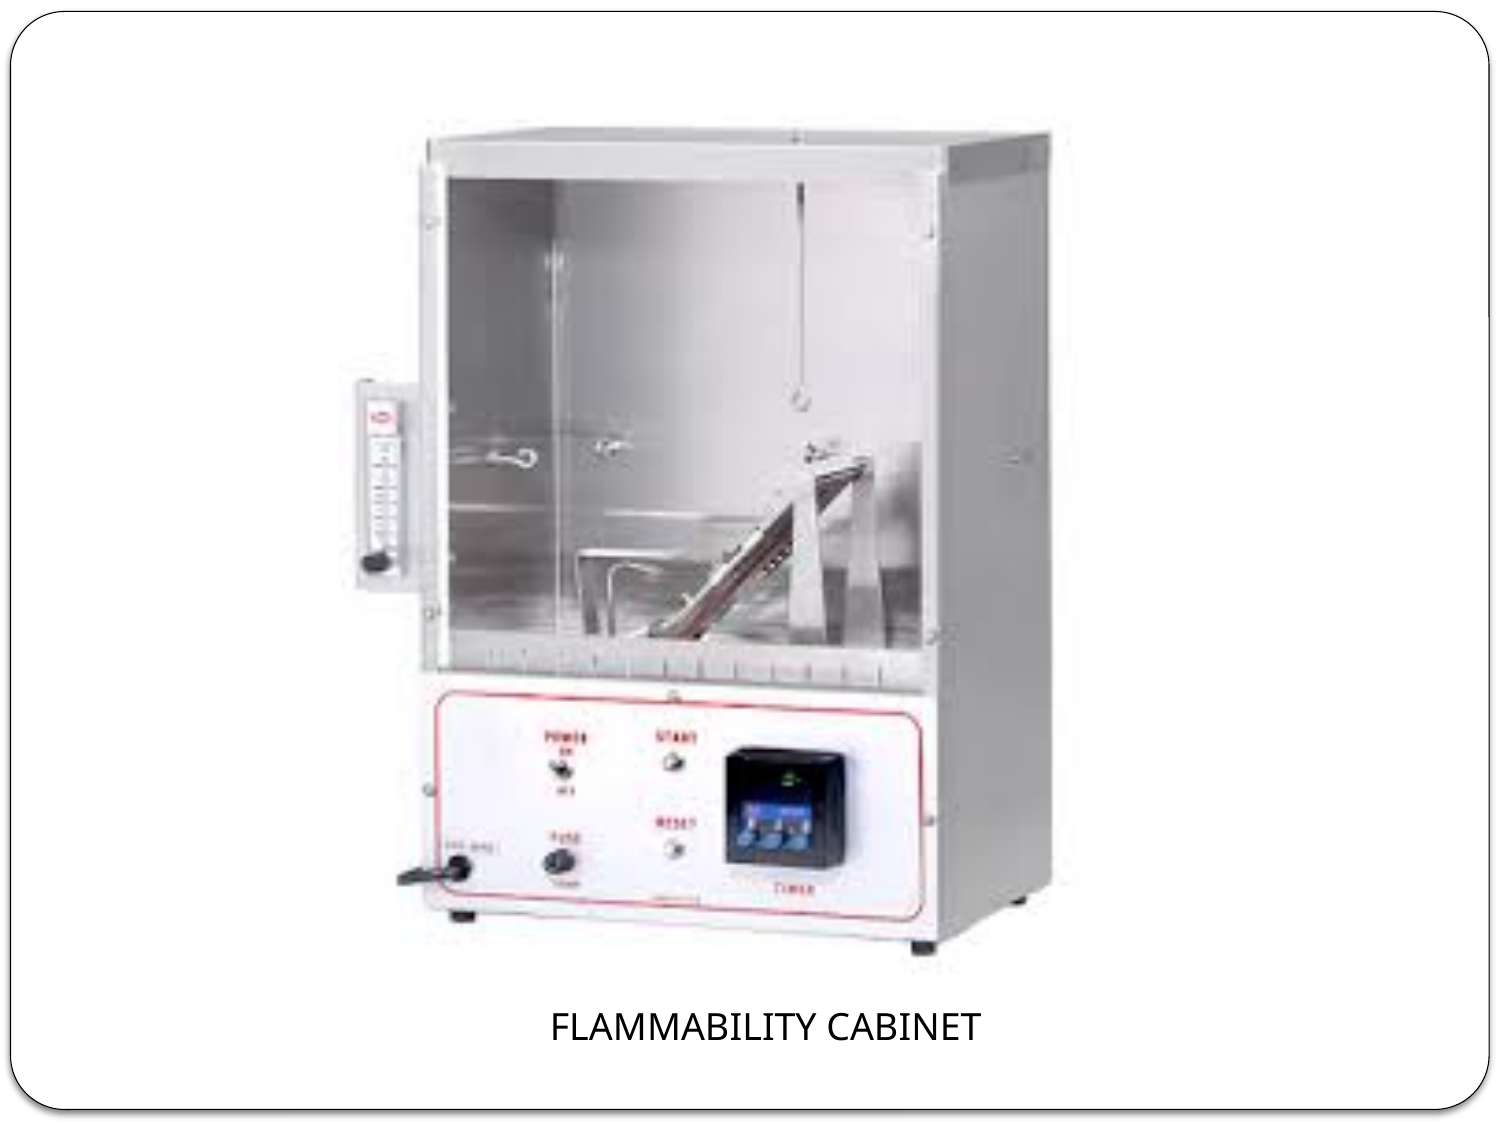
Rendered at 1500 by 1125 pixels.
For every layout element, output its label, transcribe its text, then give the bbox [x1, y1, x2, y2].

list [339, 58, 1084, 987]
text_box FLAMMABILITY CABINET [535, 998, 997, 1056]
